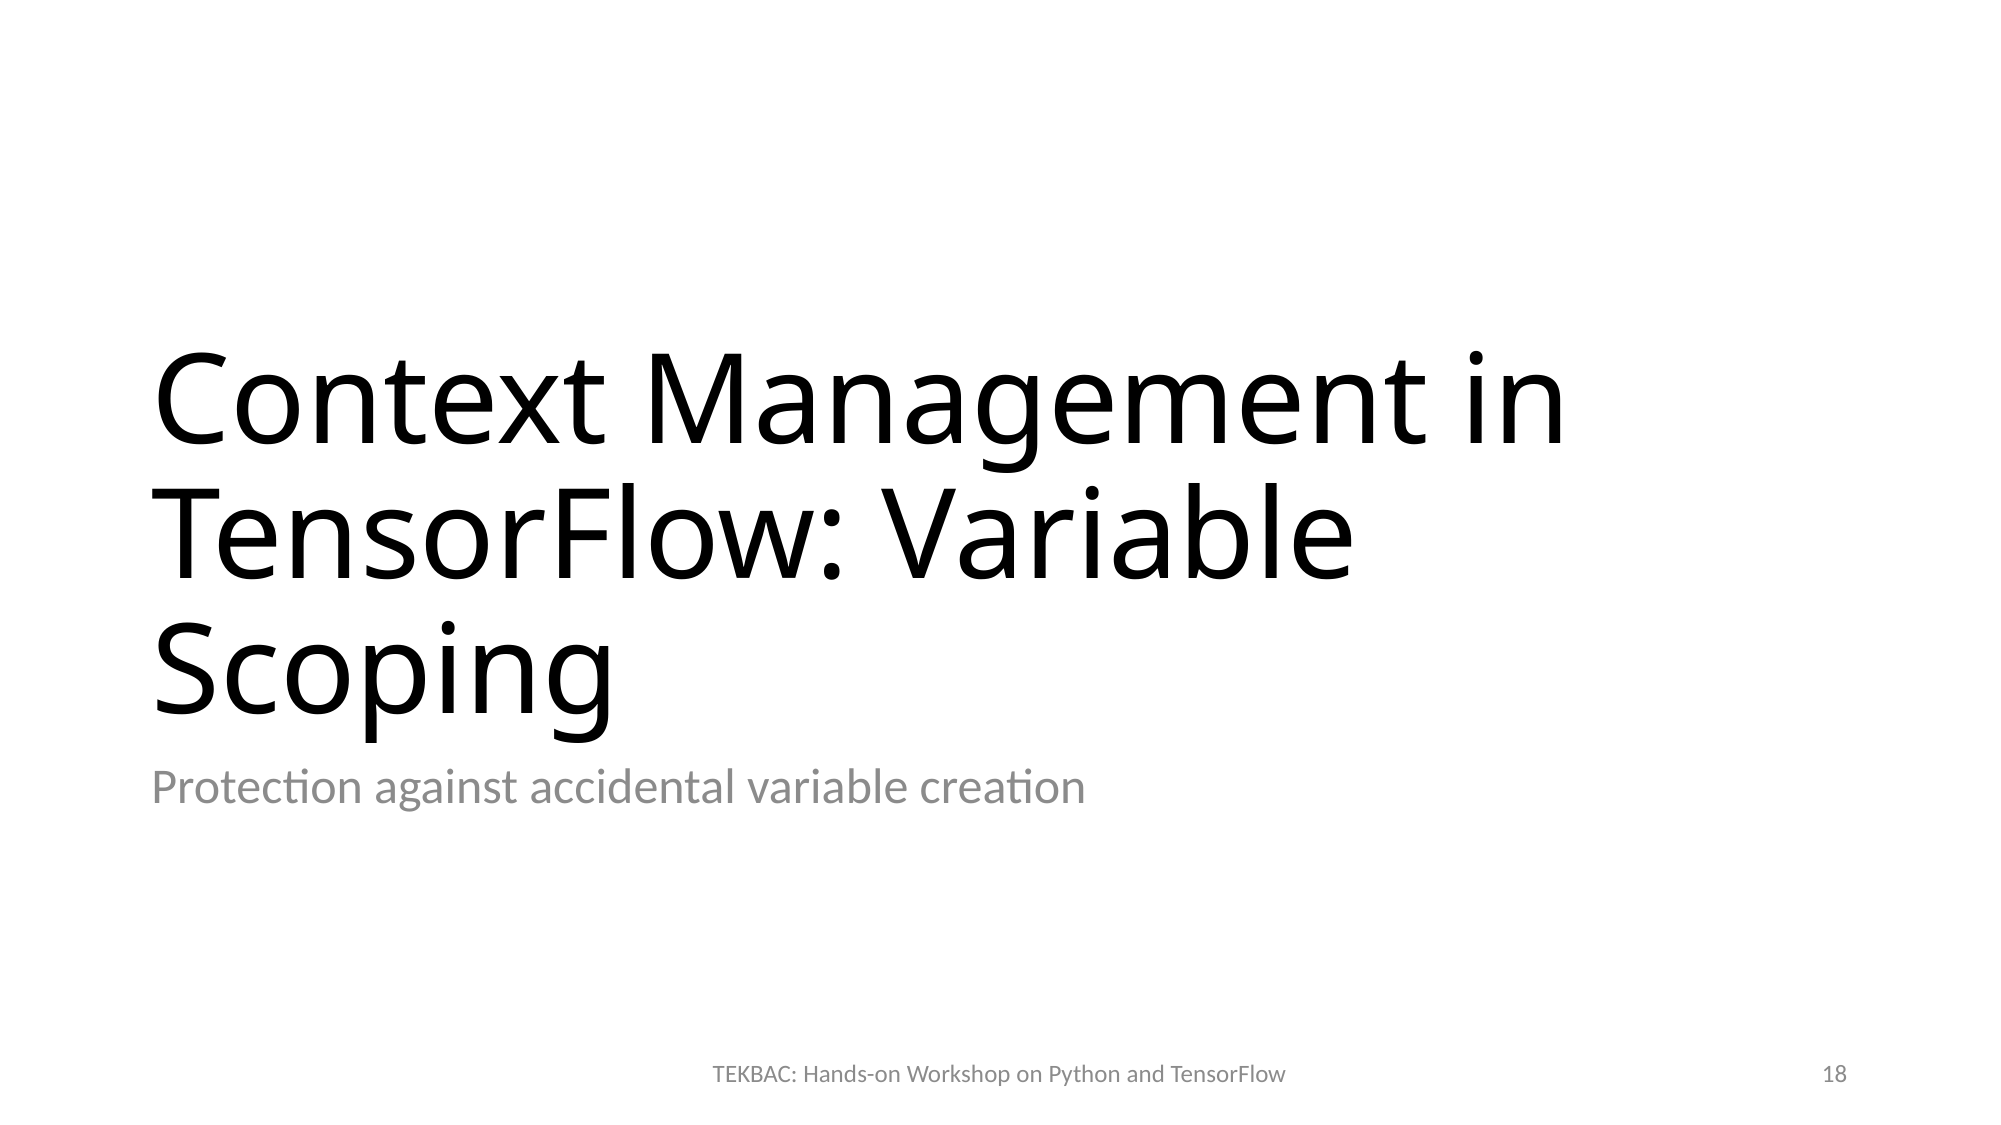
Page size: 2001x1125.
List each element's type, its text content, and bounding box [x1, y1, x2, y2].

slide_number 18 [1412, 1042, 1863, 1103]
title Context Management in TensorFlow: Variable Scoping [136, 280, 1862, 749]
footer TEKBAC: Hands-on Workshop on Python and TensorFlow [662, 1042, 1338, 1103]
list Protection against accidental variable creation [136, 752, 1862, 999]
